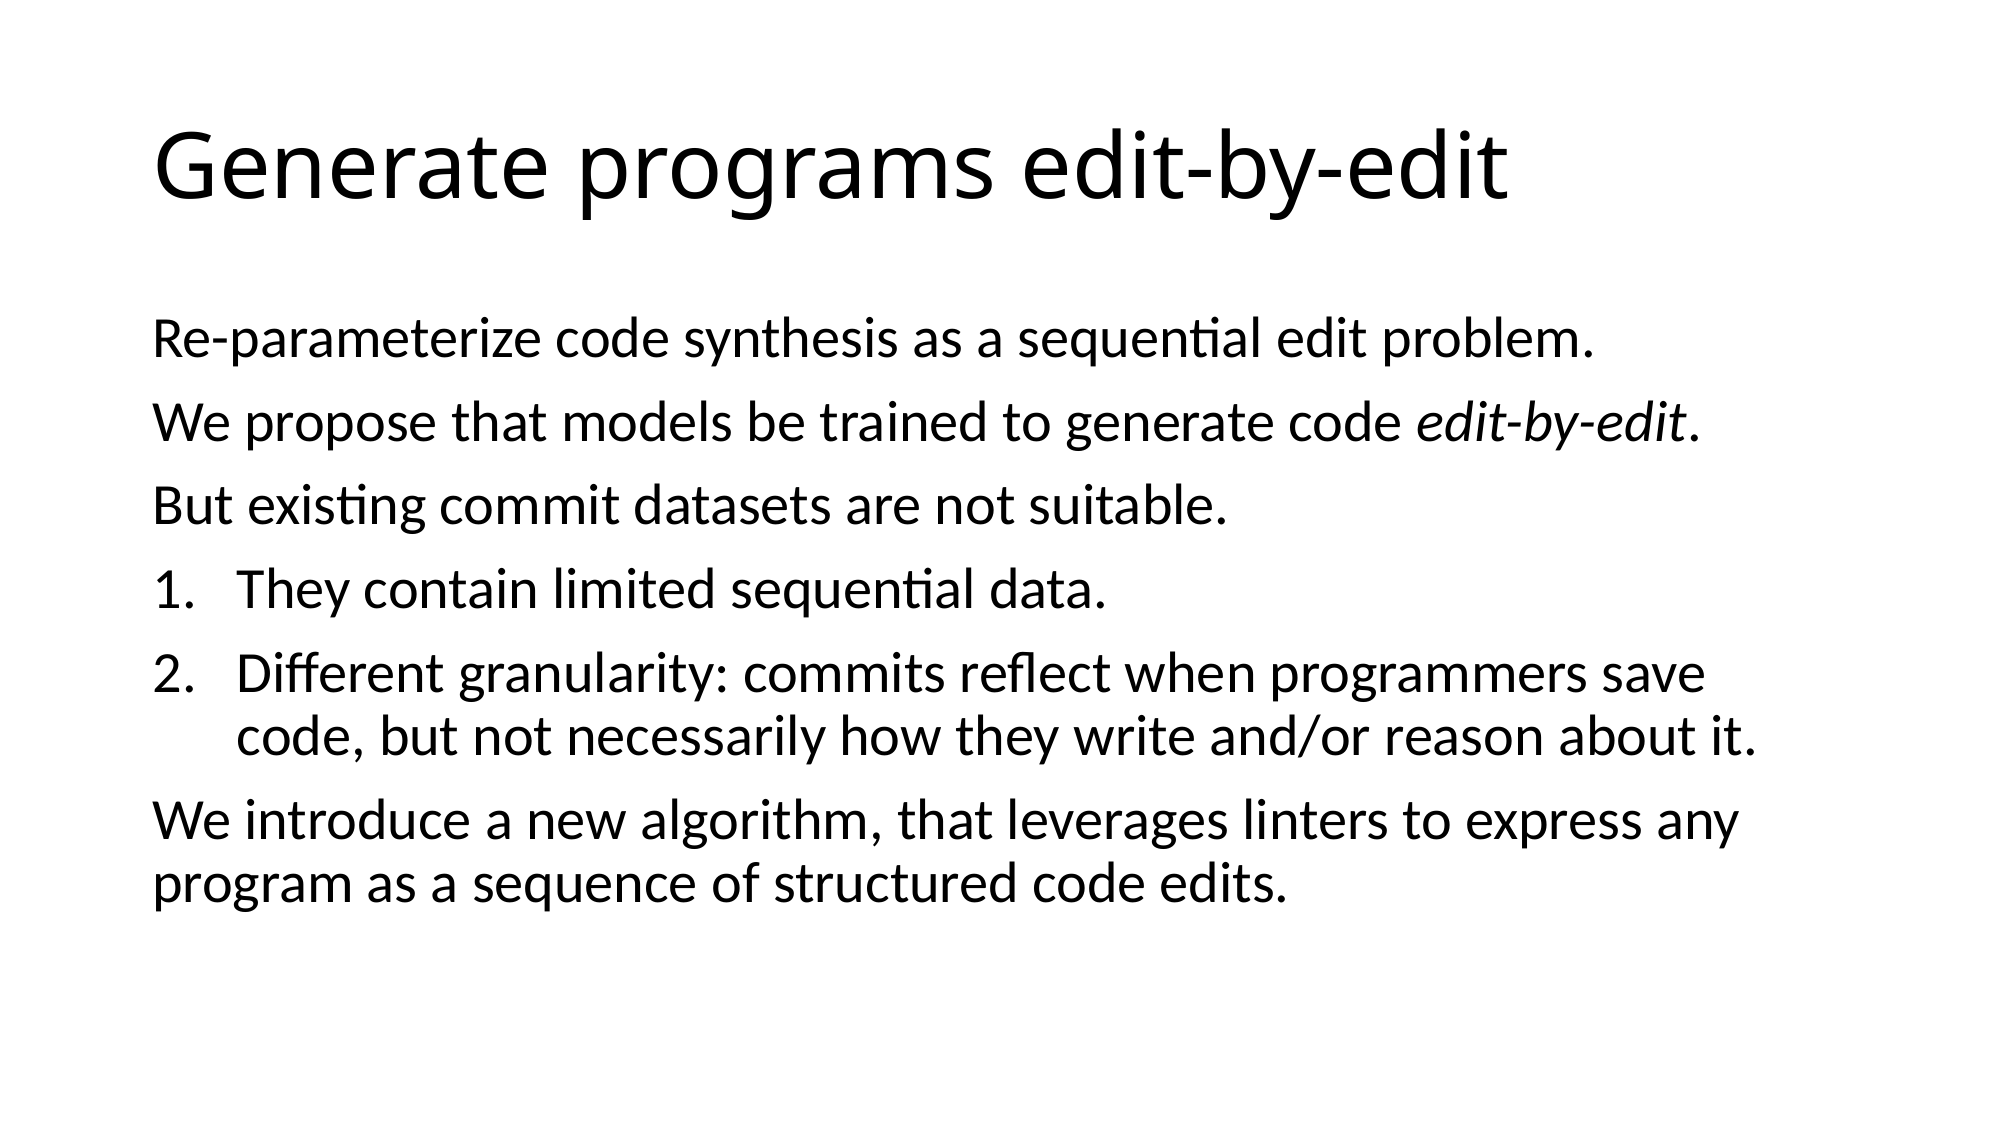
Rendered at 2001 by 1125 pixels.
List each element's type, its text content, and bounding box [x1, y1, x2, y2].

title Generate programs edit-by-edit [137, 59, 1863, 278]
list Re-parameterize code synthesis as a sequential edit problem. We propose that models be trained to generate code edit-by-edit. But existing commit datasets are not suitable. They contain limited sequential data. Different granularity: commits reflect when programmers save code, but not necessarily how they write and/or reason about it. We introduce a new algorithm, that leverages linters to express any program as a sequence of structured code edits. [137, 299, 1863, 1014]
